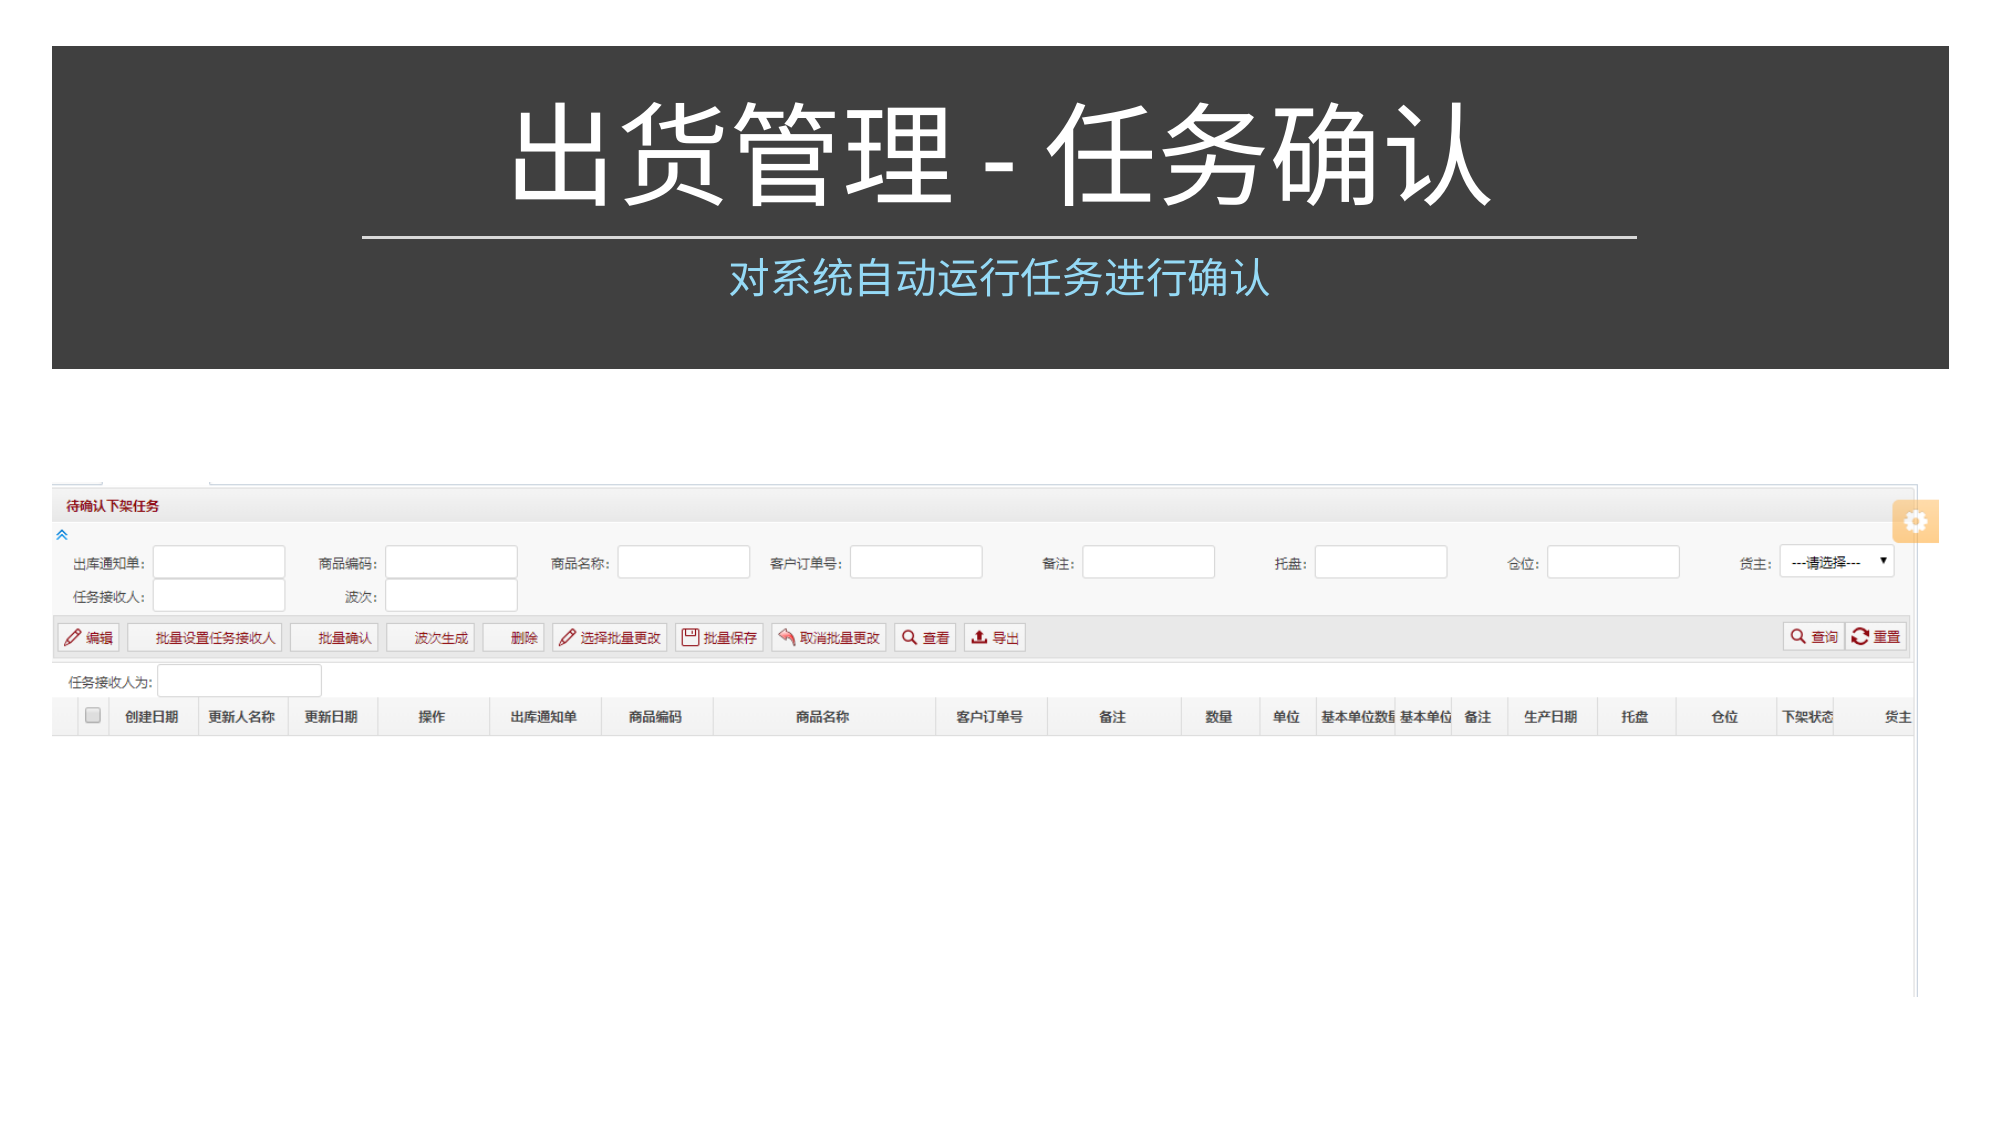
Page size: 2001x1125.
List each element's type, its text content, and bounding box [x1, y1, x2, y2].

title 出货管理-任务确认 [86, 76, 1914, 230]
picture [52, 482, 1939, 997]
text_box [61, 55, 1939, 360]
subtitle 对系统自动运行任务进行确认 [249, 250, 1750, 320]
